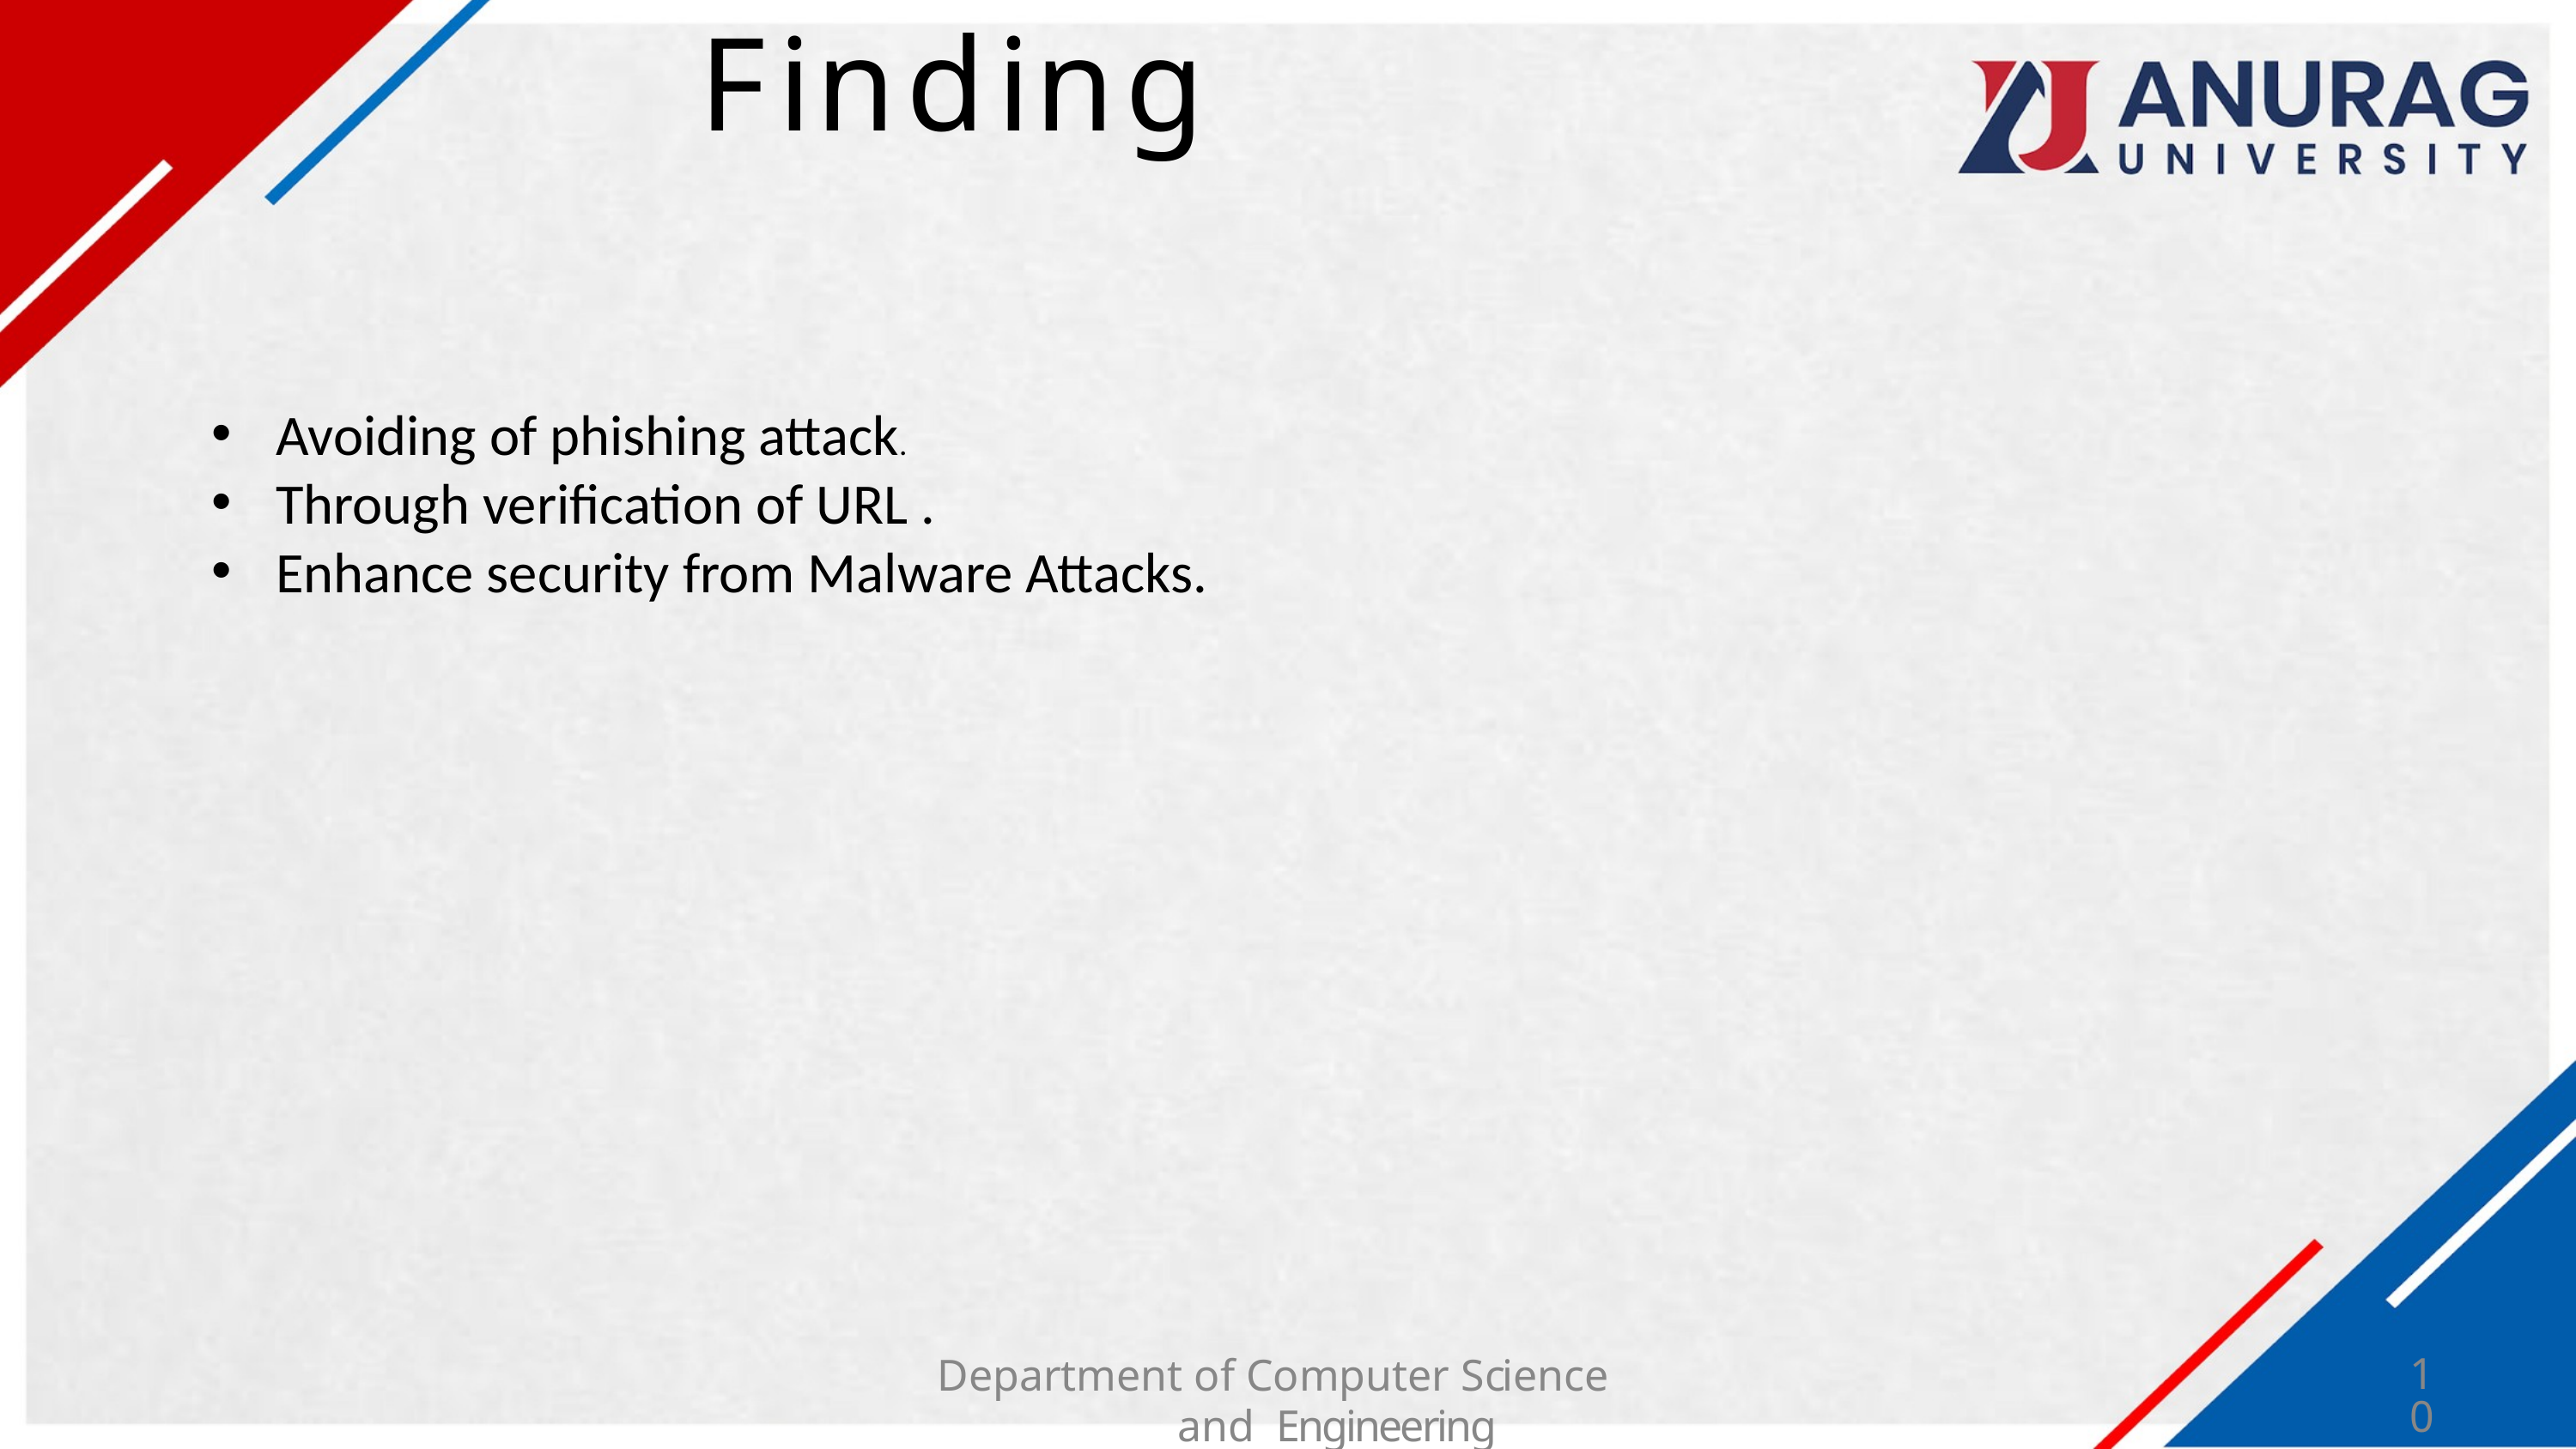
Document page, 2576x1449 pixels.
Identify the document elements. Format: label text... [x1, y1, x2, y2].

picture [0, 0, 2576, 1449]
title Finding [697, 0, 1233, 244]
slide_number 10 [2403, 1342, 2439, 1449]
text_box Avoiding of phishing attack. Through verification of URL . Enhance security from Malware Attacks. [198, 391, 2378, 649]
footer Department of Computer Science and Engineering [935, 1342, 1641, 1449]
